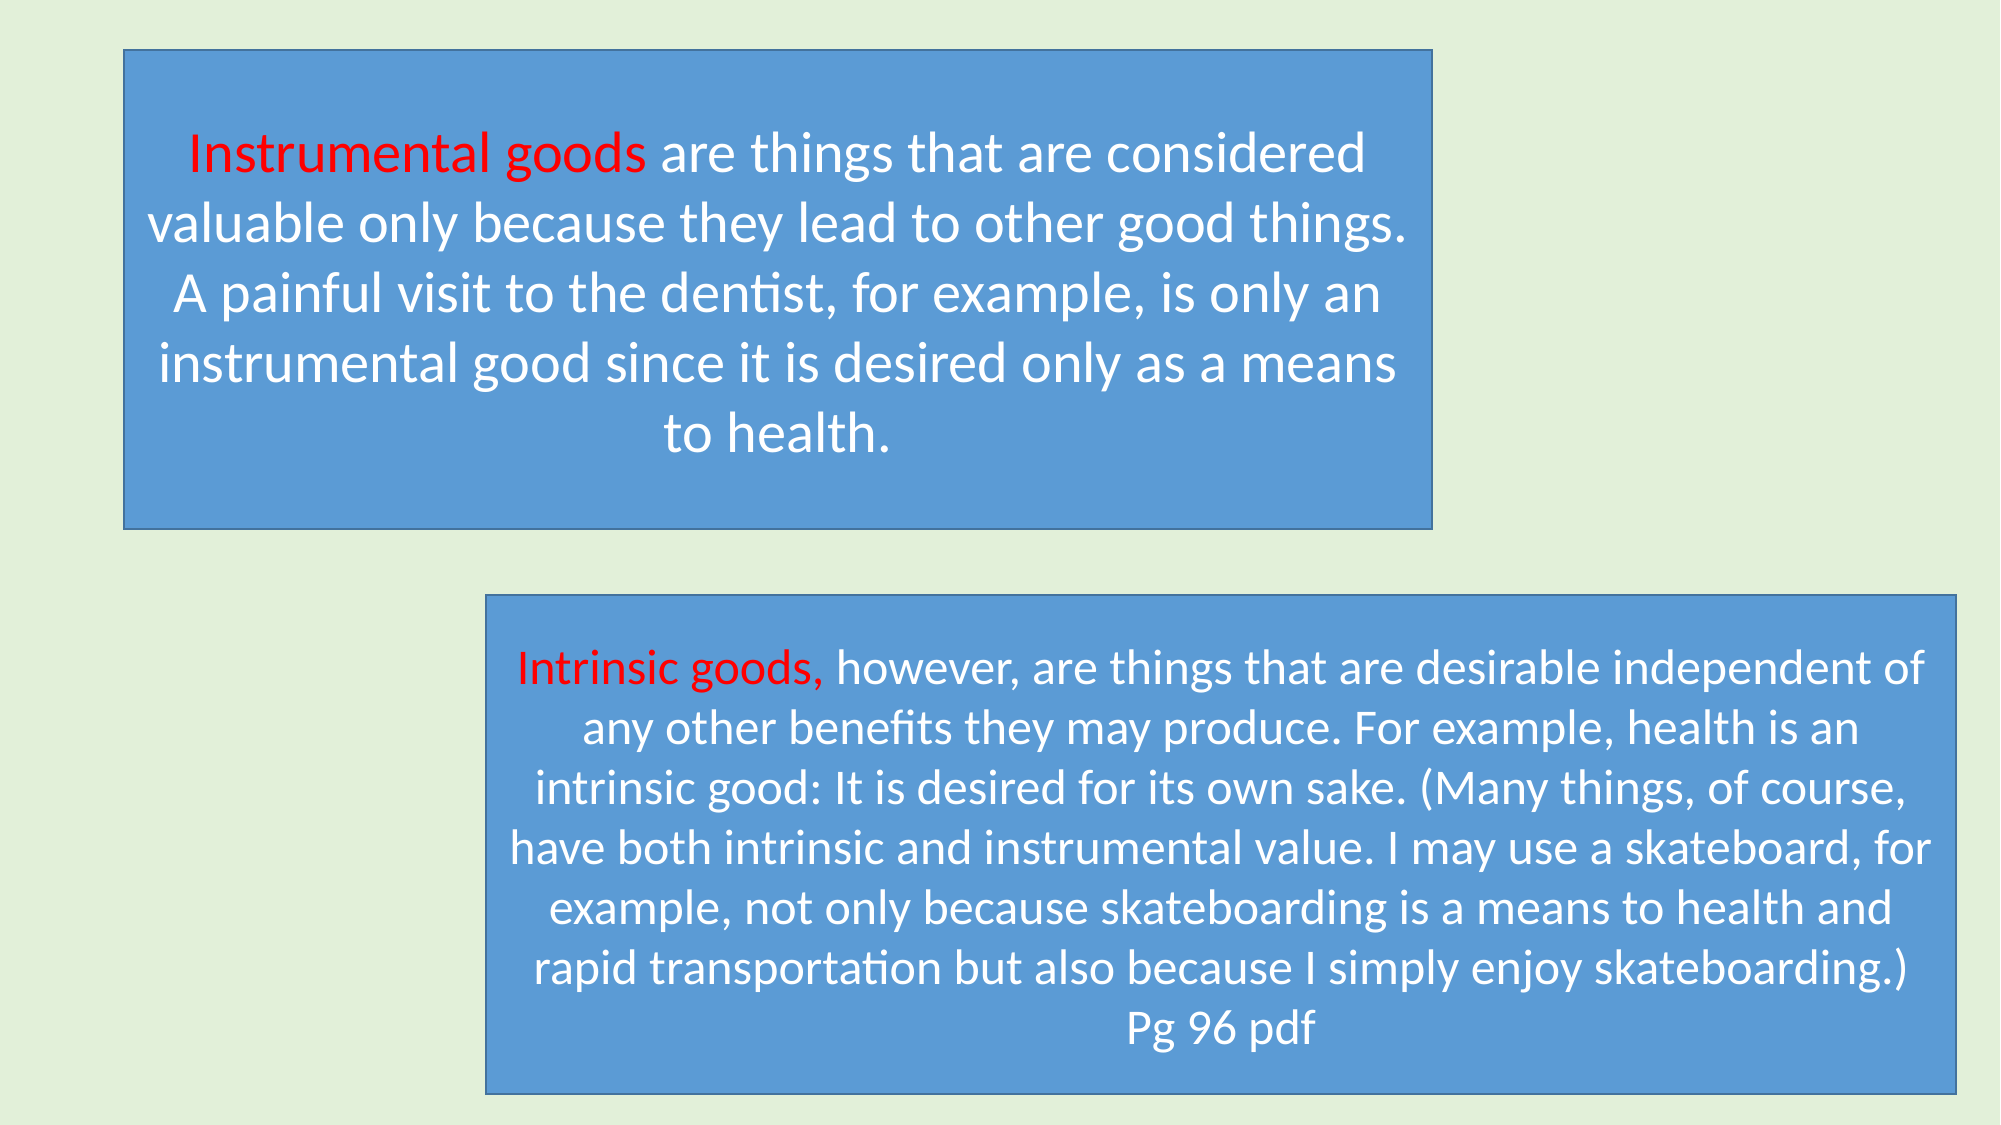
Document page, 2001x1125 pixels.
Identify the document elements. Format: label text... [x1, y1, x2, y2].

text_box Intrinsic goods, however, are things that are desirable independent of any other benefits they may produce. For example, health is an intrinsic good: It is desired for its own sake. (Many things, of course, have both intrinsic and instrumental value. I may use a skateboard, for example, not only because skateboarding is a means to health and rapid transportation but also because I simply enjoy skateboarding.) Pg 96 pdf [485, 594, 1957, 1095]
text_box Instrumental goods are things that are considered valuable only because they lead to other good things. A painful visit to the dentist, for example, is only an instrumental good since it is desired only as a means to health. [123, 49, 1433, 530]
